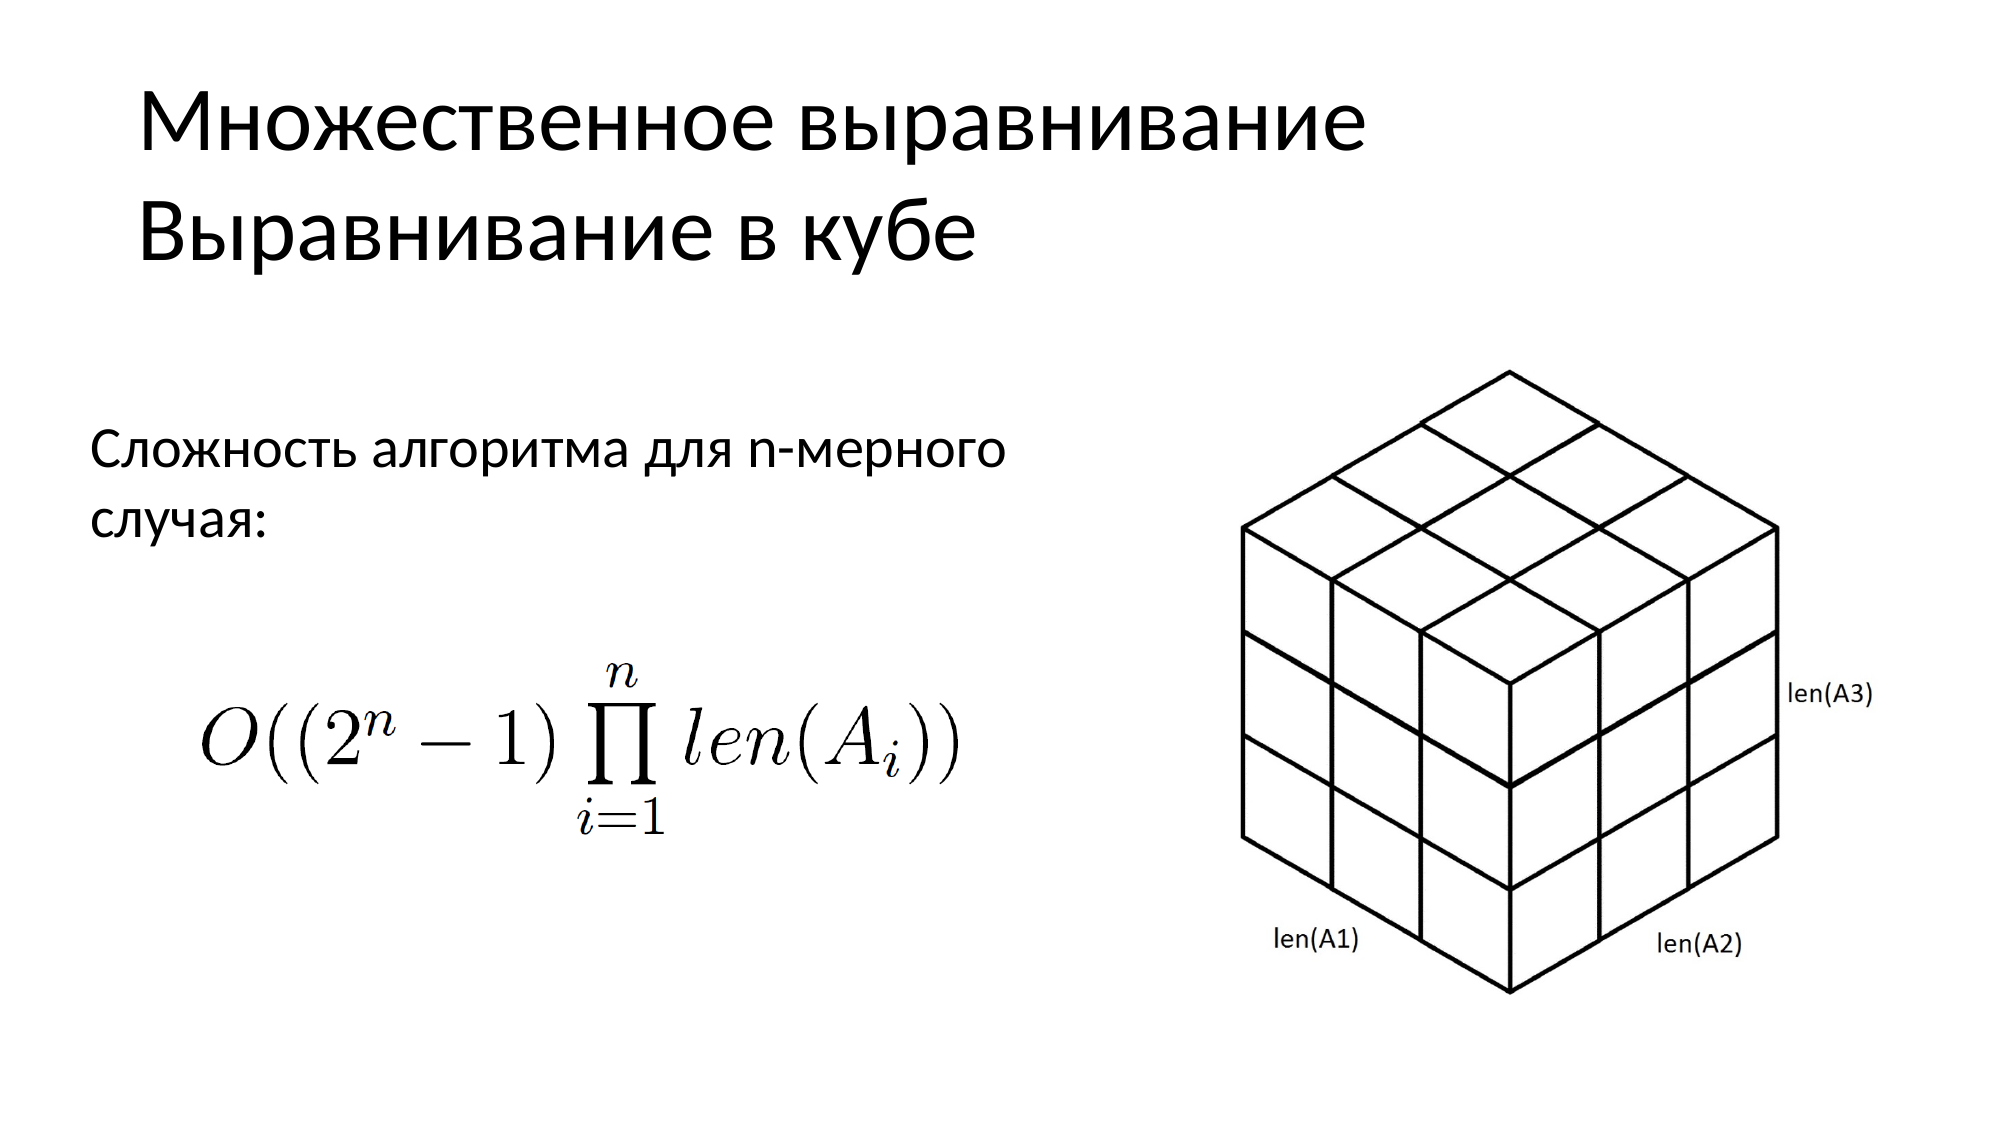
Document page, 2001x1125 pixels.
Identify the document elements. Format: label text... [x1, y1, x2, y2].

picture [184, 656, 968, 841]
picture [1233, 361, 1880, 1021]
title Множественное выравнивание Выравнивание в кубе [137, 59, 1863, 278]
list Сложность алгоритма для n-мерного случая: [90, 408, 1048, 627]
